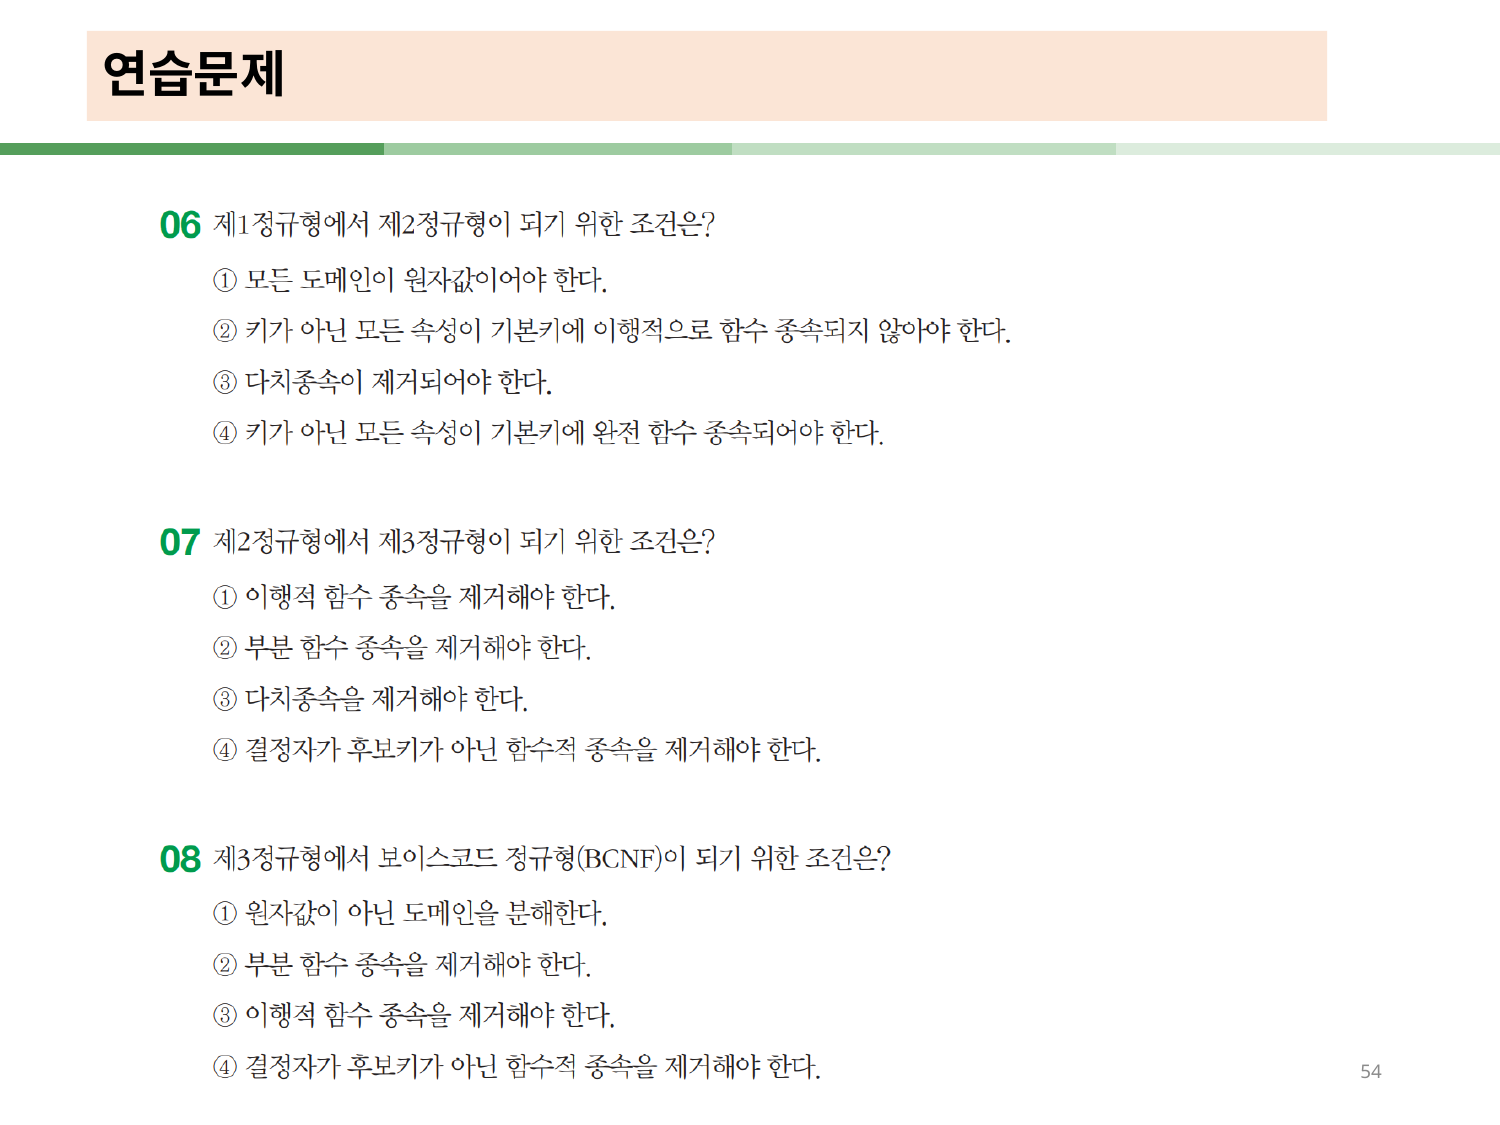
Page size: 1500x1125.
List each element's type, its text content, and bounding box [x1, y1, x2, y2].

slide_number 54 [1059, 1042, 1397, 1103]
title 연습문제 [86, 30, 1328, 121]
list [147, 196, 1016, 1082]
